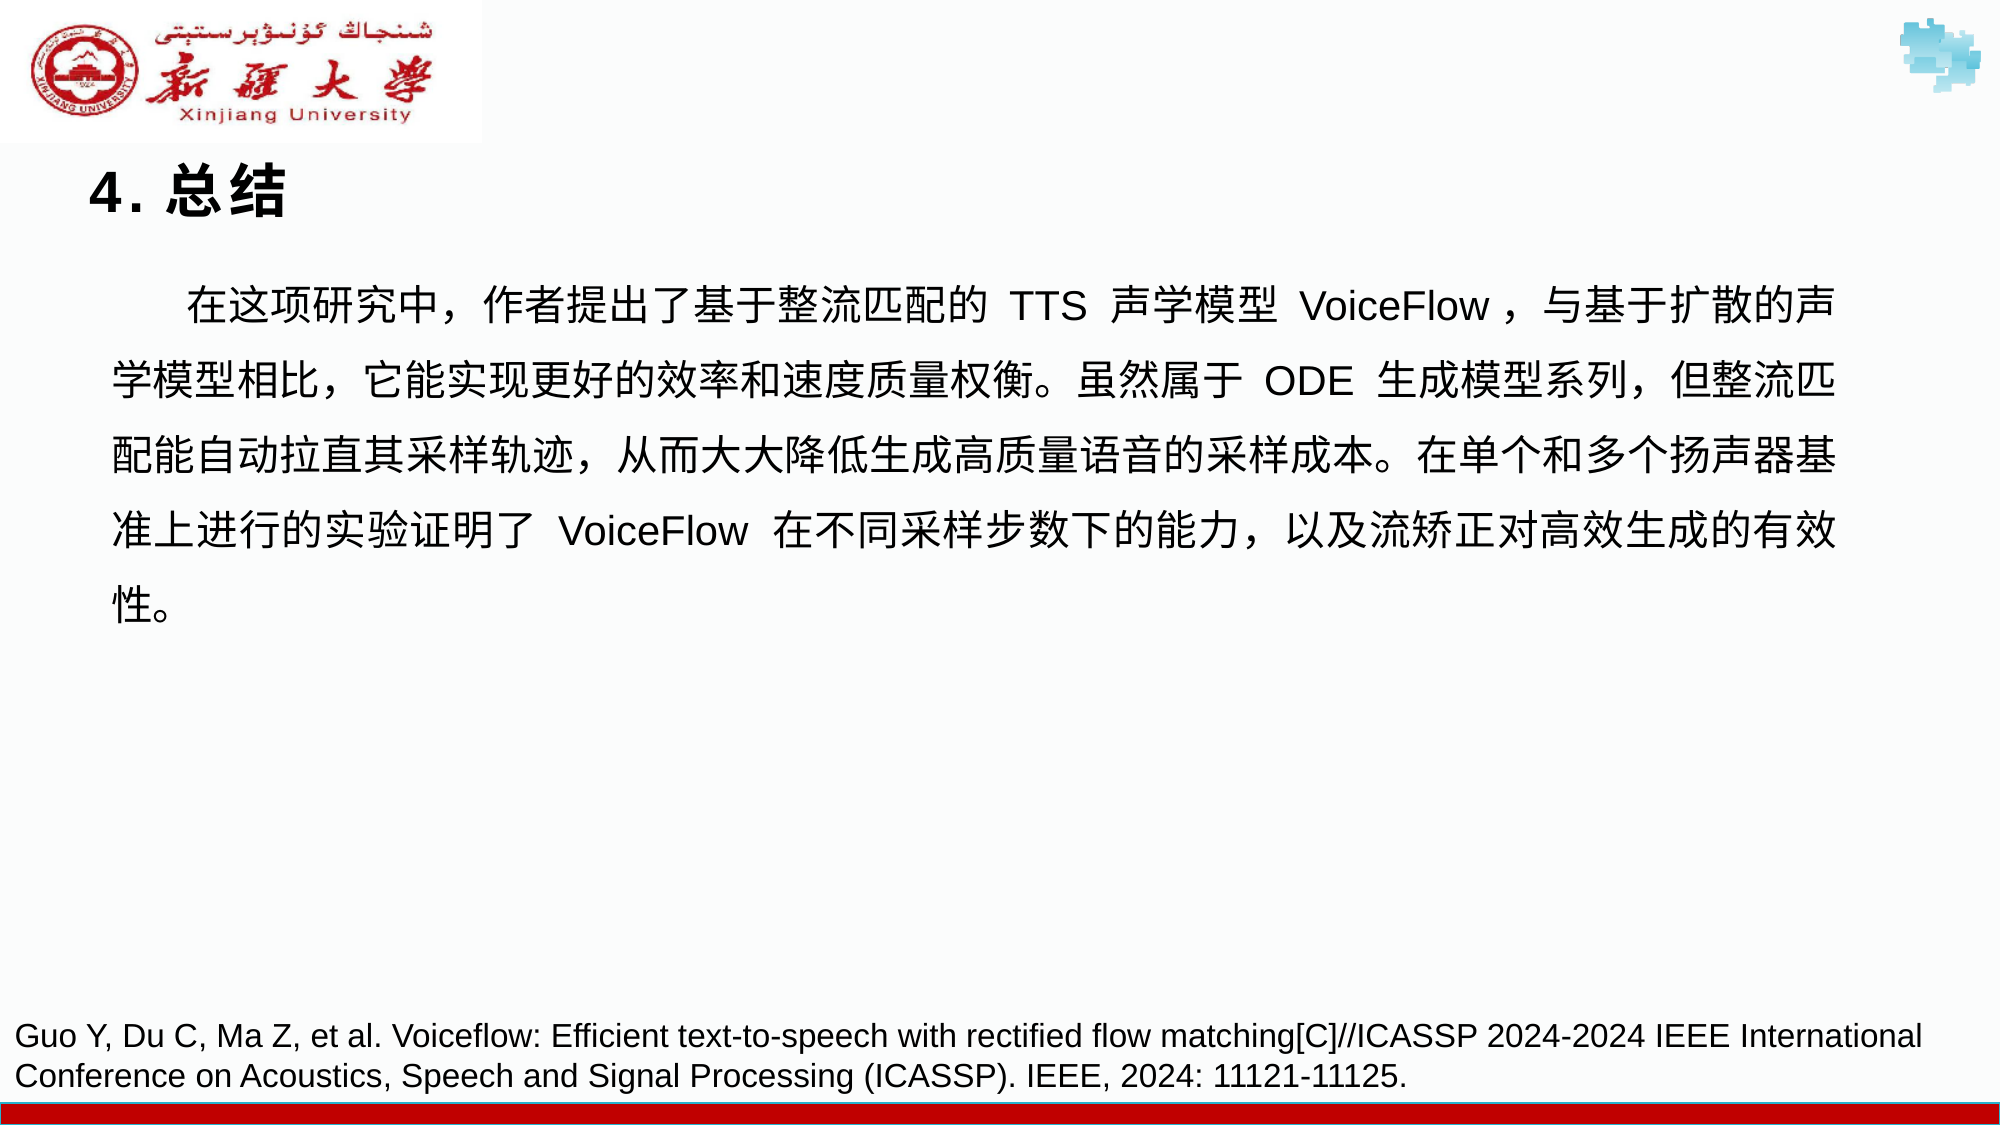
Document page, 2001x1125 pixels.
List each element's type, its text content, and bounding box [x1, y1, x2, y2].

text_box 在这项研究中，作者提出了基于整流匹配的 TTS 声学模型 VoiceFlow，与基于扩散的声学模型相比，它能实现更好的效率和速度质量权衡。虽然属于 ODE 生成模型系列，但整流匹配能自动拉直其采样轨迹，从而大大降低生成高质量语音的采样成本。在单个和多个扬声器基准上进行的实验证明了 VoiceFlow 在不同采样步数下的能力，以及流矫正对高效生成的有效性。 [96, 246, 1853, 637]
text_box 4.总结 [74, 130, 1875, 247]
text_box [0, 1102, 2000, 1125]
picture [1881, 0, 2000, 112]
picture [0, 0, 482, 143]
text_box Guo Y, Du C, Ma Z, et al. Voiceflow: Efficient text-to-speech with rectified flow matching[C]//ICASSP 2024-2024 IEEE International Conference on Acoustics, Speech and Signal Processing (ICASSP). IEEE, 2024: 11121-11125. [0, 1007, 2000, 1102]
